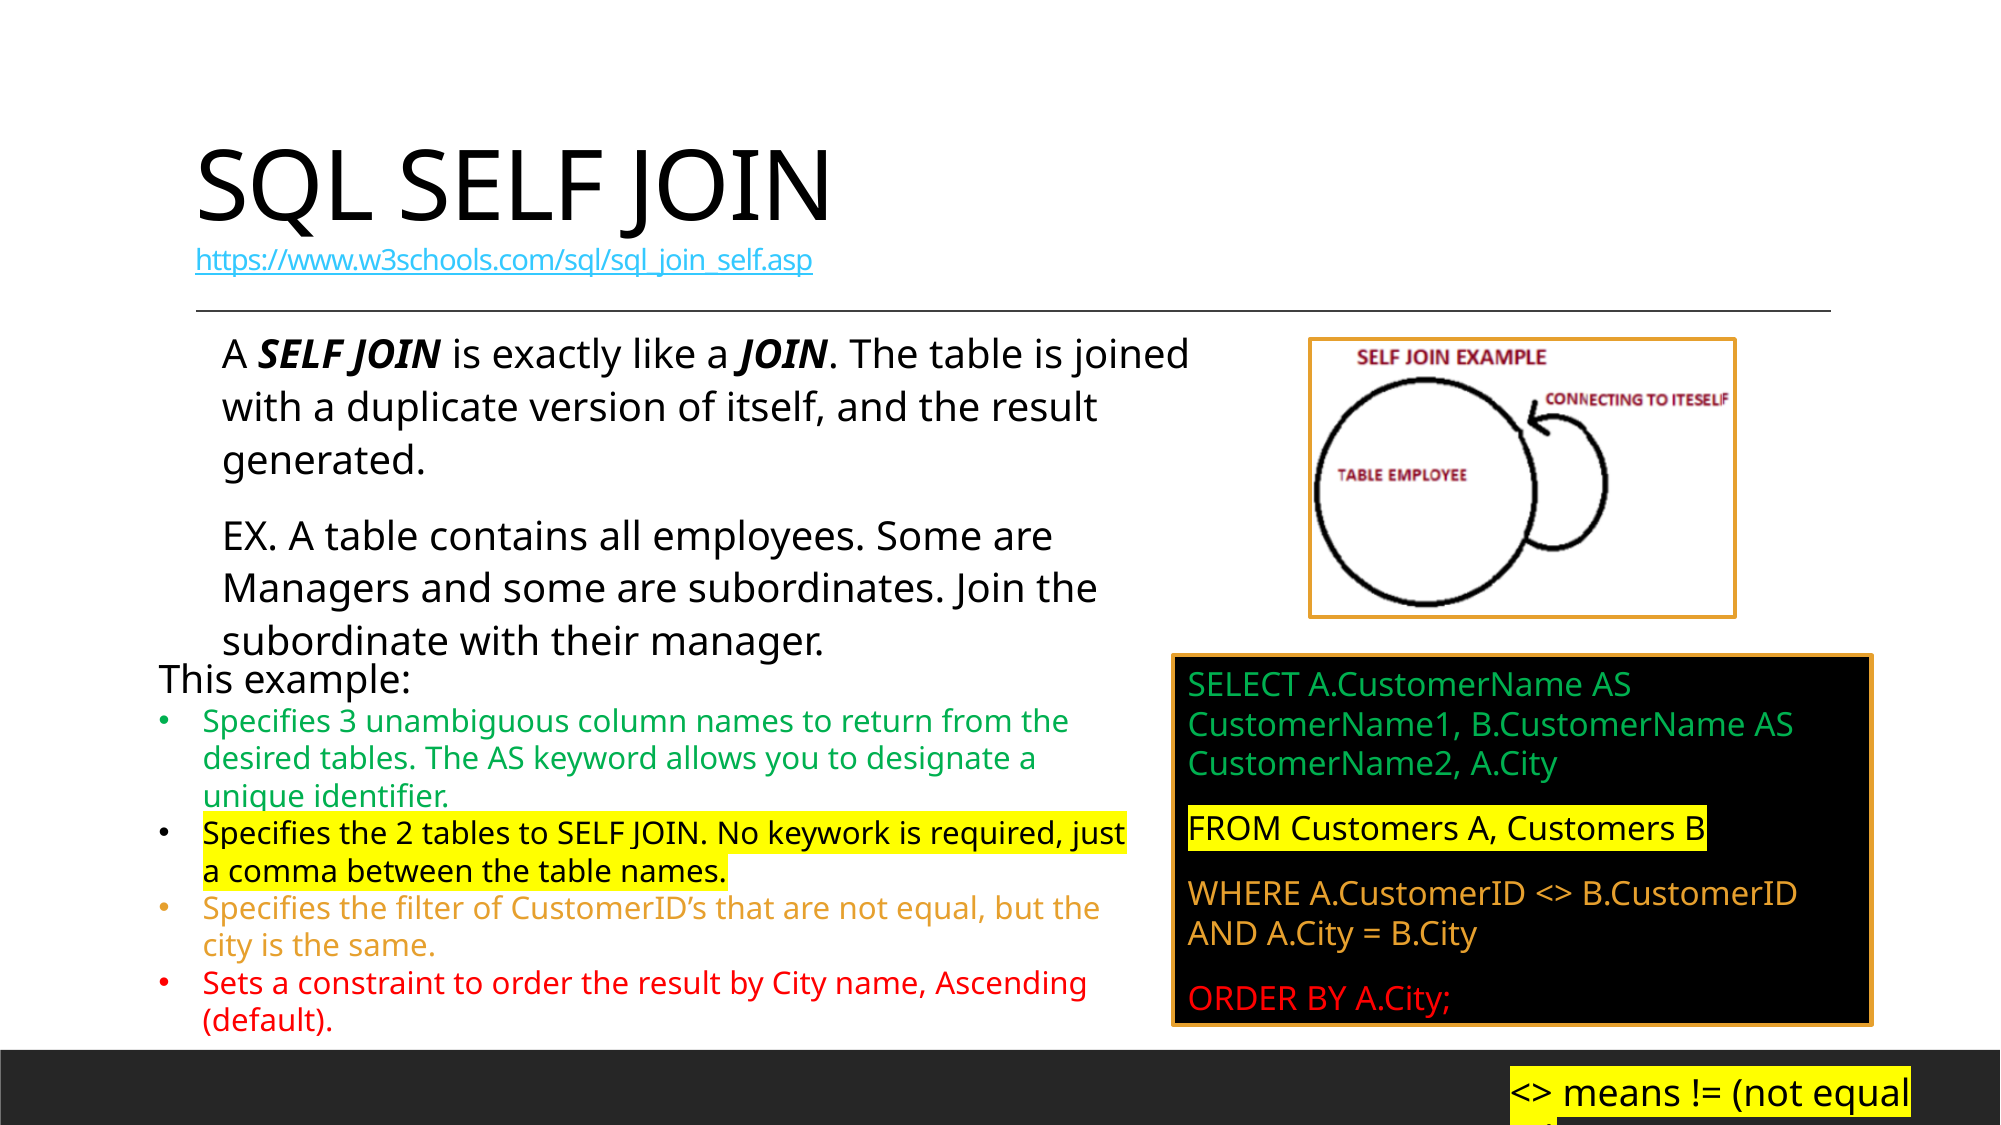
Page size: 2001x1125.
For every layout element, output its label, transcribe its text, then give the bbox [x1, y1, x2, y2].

text_box SELECT A.CustomerName AS CustomerName1, B.CustomerName AS CustomerName2, A.City FROM Customers A, Customers B WHERE A.CustomerID <> B.CustomerID AND A.City = B.City ORDER BY A.City; [1173, 655, 1872, 1025]
text_box <> means != (not equal to) [1495, 1061, 1982, 1125]
picture [1311, 340, 1734, 616]
title SQL SELF JOIN https://www.w3schools.com/sql/sql_join_self.asp [180, 47, 1830, 285]
list A SELF JOIN is exactly like a JOIN. The table is joined with a duplicate version of itself, and the result generated. EX. A table contains all employees. Some are Managers and some are subordinates. Join the subordinate with their manager. [208, 314, 1200, 673]
text_box This example: Specifies 3 unambiguous column names to return from the desired tables. The AS keyword allows you to designate a unique identifier. Specifies the 2 tables to SELF JOIN. No keywork is required, just a comma between the table names. Specifies the filter of CustomerID’s that are not equal, but the city is the same. Sets a constraint to order the result by City name, Ascending (default). [143, 646, 1164, 1046]
